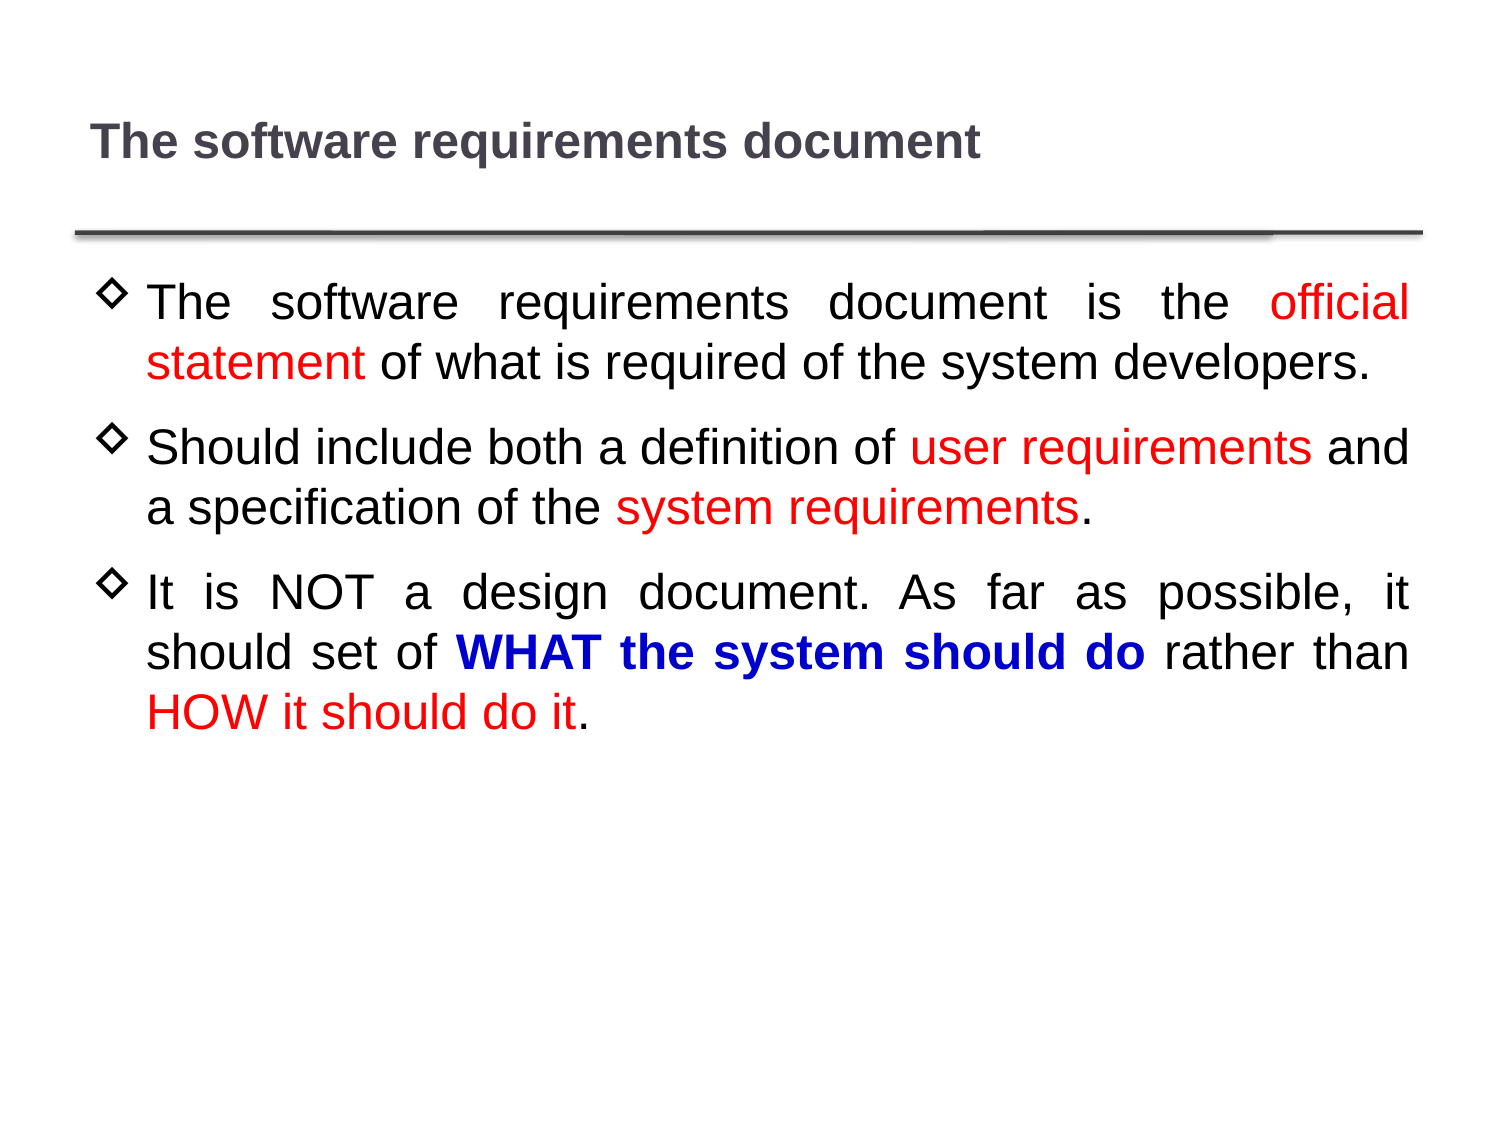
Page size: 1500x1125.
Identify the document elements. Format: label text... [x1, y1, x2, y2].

list The software requirements document is the official statement of what is required of the system developers. Should include both a definition of user requirements and a specification of the system requirements. It is NOT a design document. As far as possible, it should set of WHAT the system should do rather than HOW it should do it. [75, 262, 1425, 1005]
title The software requirements document [74, 44, 1272, 233]
